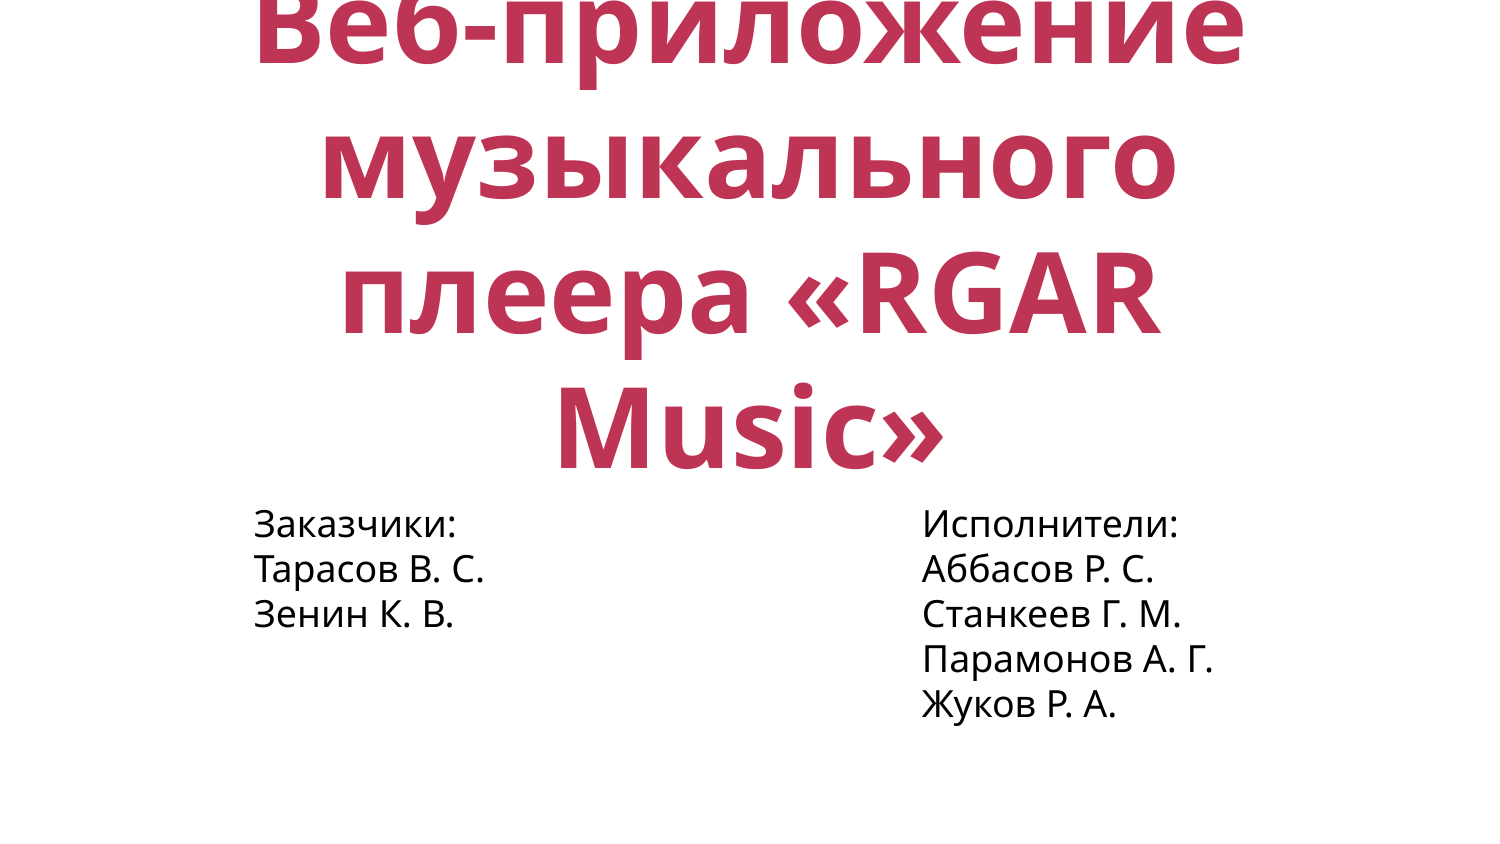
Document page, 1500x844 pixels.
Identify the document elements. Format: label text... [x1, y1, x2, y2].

title Веб-приложение музыкального плеера «RGAR Music» [112, 79, 1388, 364]
text_box Исполнители: Аббасов Р. С. Станкеев Г. М. Парамонов А. Г. Жуков Р. А. [907, 492, 1229, 733]
text_box Заказчики: Тарасов В. С. Зенин К. В. [239, 492, 500, 643]
